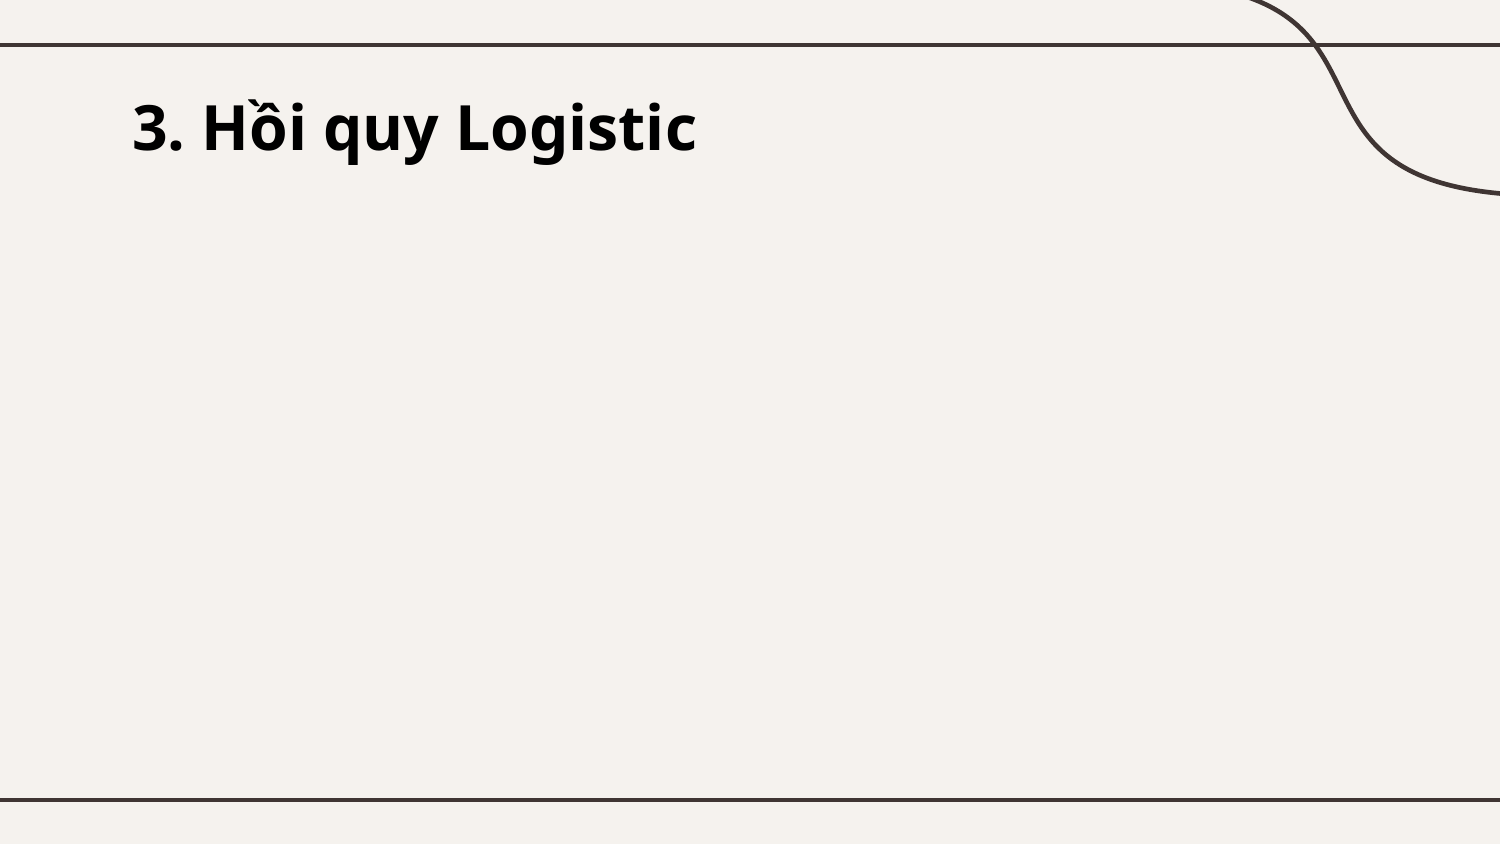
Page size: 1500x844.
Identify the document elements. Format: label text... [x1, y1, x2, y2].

title 3. Hồi quy Logistic [116, 72, 890, 167]
